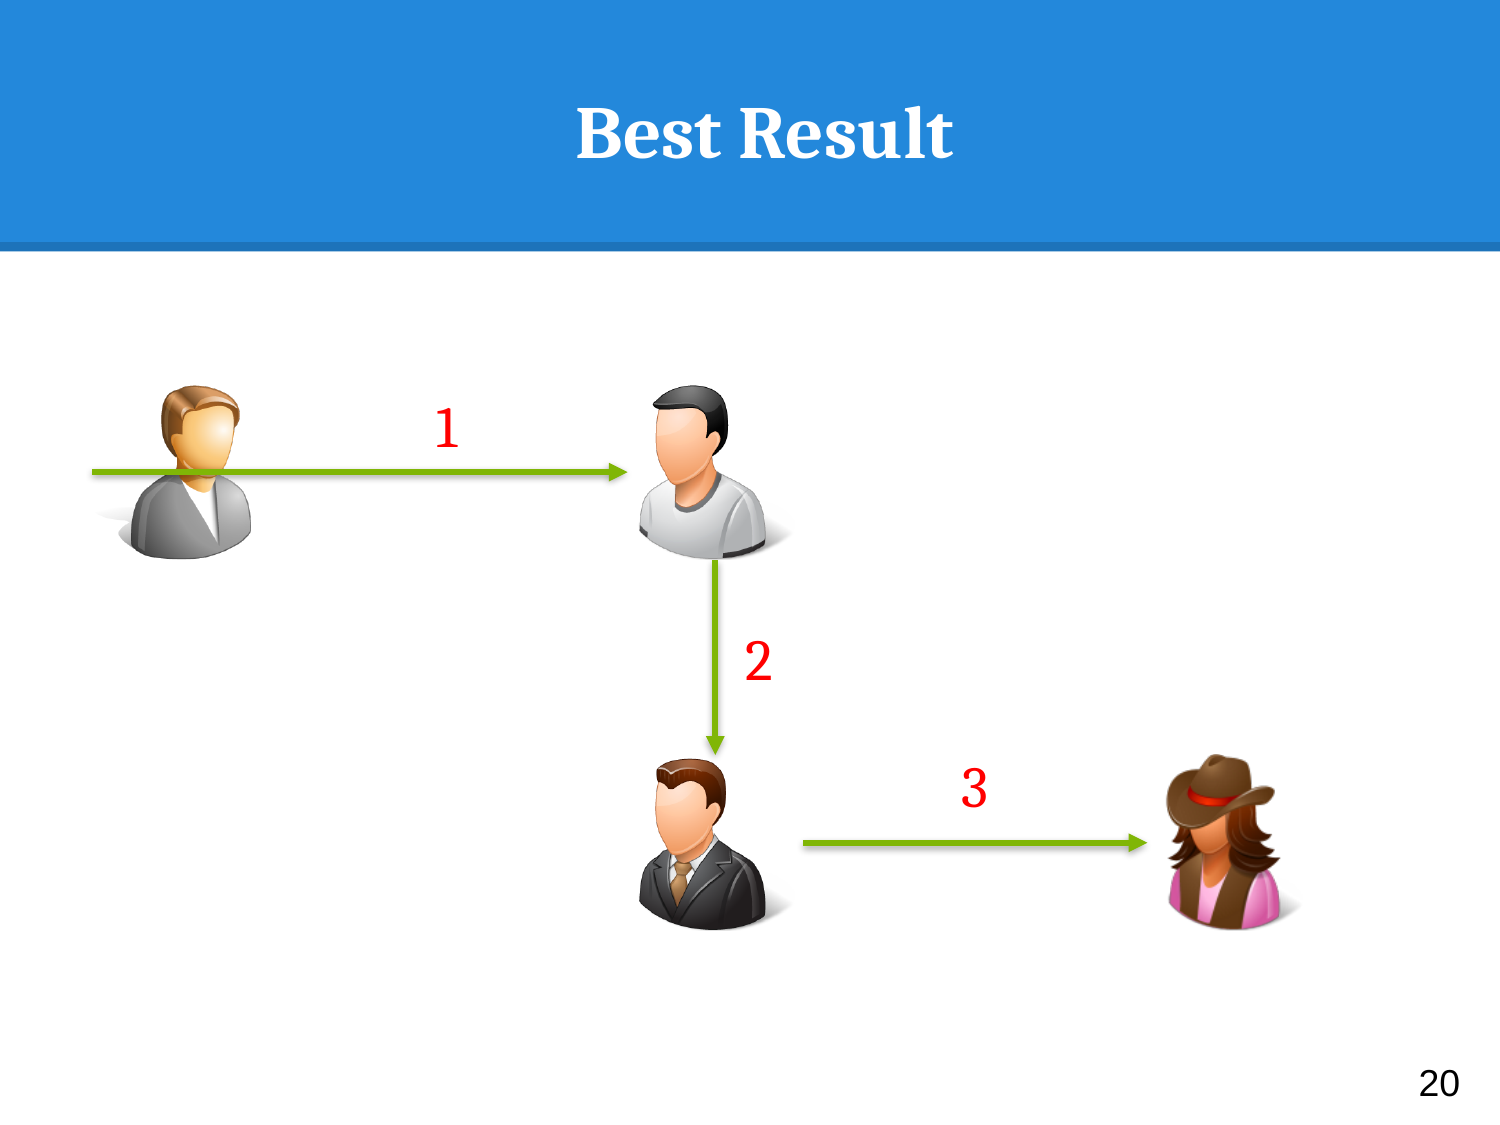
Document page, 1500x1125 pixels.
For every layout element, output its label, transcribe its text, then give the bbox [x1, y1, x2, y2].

picture [91, 384, 268, 561]
picture [627, 384, 804, 561]
text_box 3 [946, 742, 1004, 827]
text_box 2 [730, 614, 789, 700]
text_box 1 [422, 382, 473, 467]
picture [627, 754, 804, 931]
slide_number 20 [1403, 1038, 1494, 1125]
title Best Result [36, 50, 1494, 189]
picture [1147, 754, 1323, 931]
